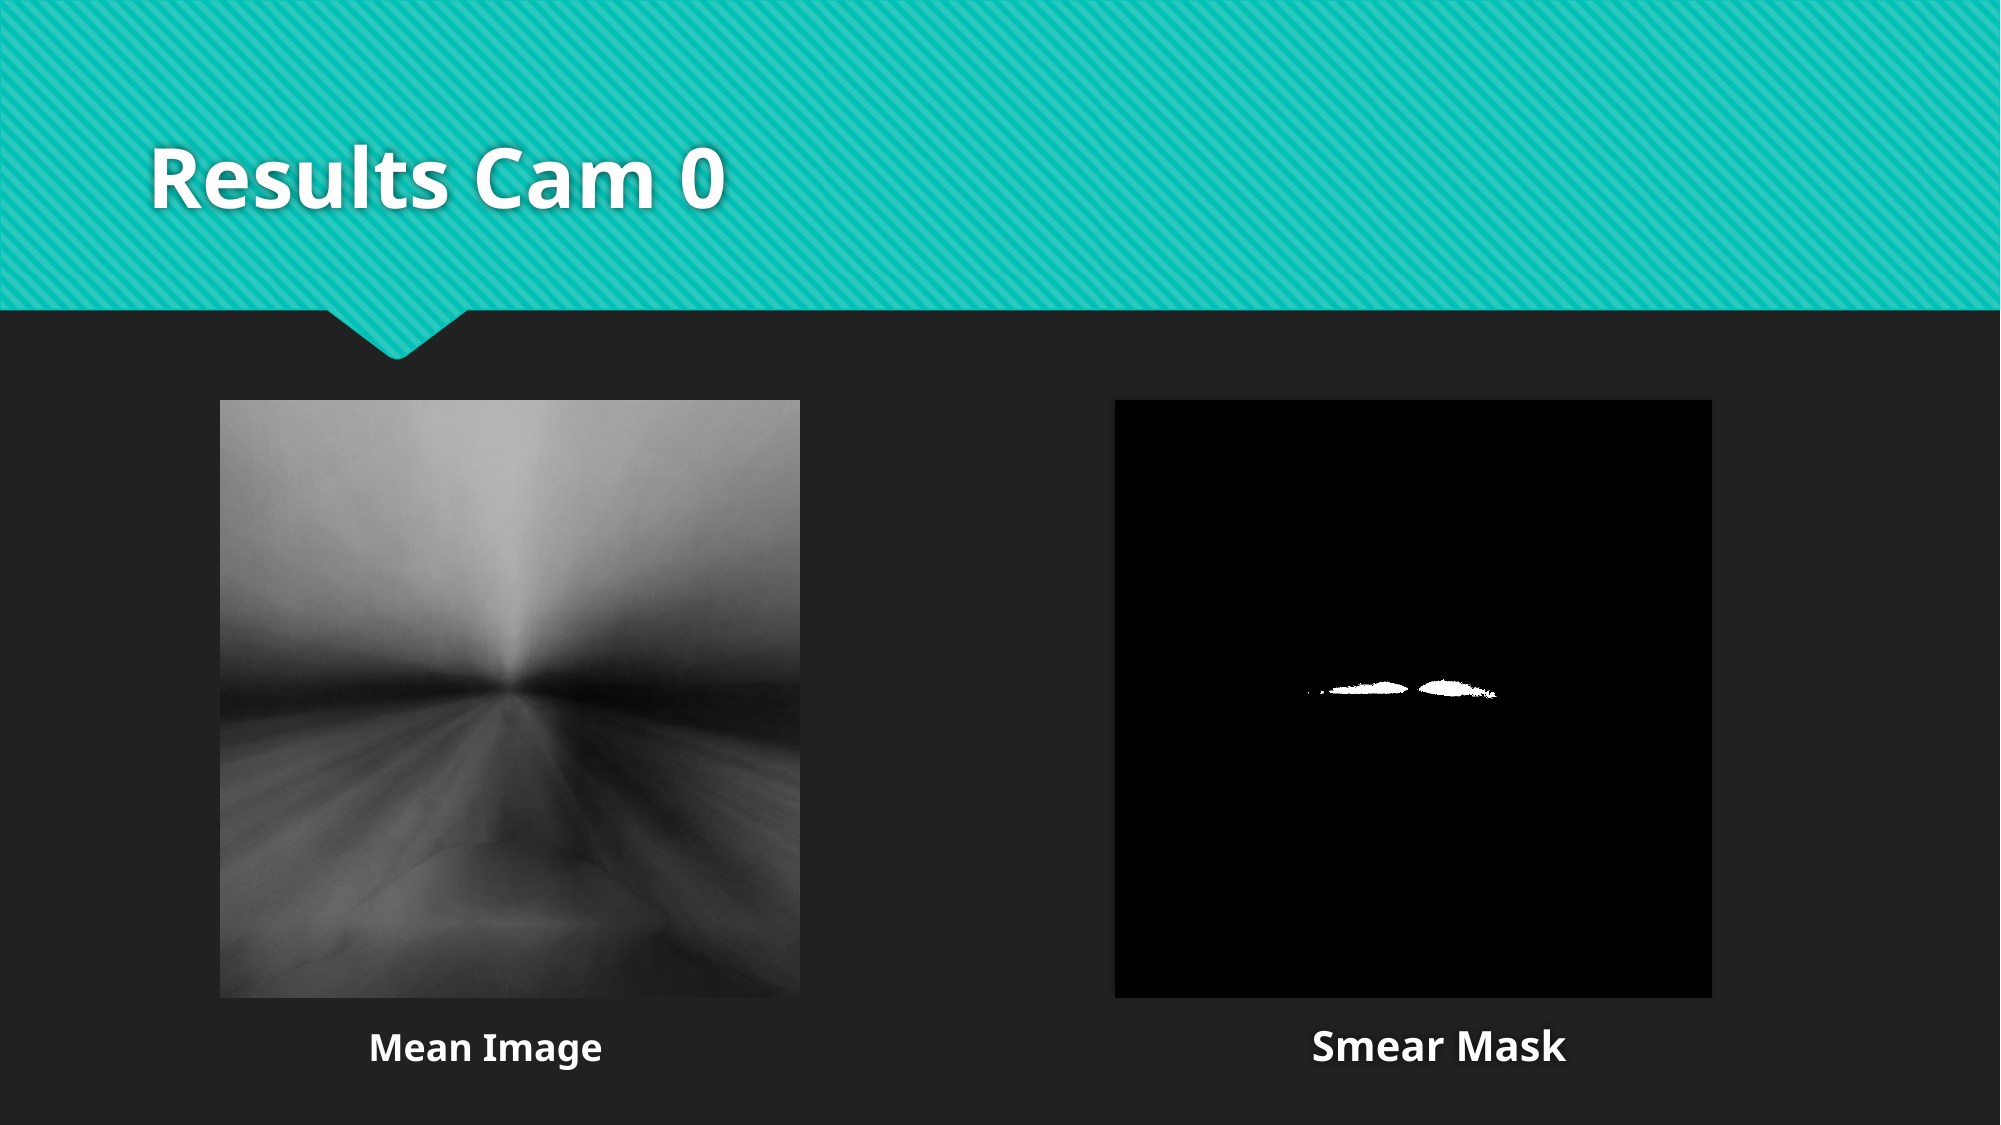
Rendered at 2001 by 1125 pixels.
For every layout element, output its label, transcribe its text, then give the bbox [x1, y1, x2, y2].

picture [220, 400, 800, 999]
text_box Smear Mask [1296, 917, 1884, 1077]
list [1114, 400, 1713, 998]
text_box Mean Image [353, 1016, 628, 1076]
title Results Cam 0 [132, 73, 1868, 233]
